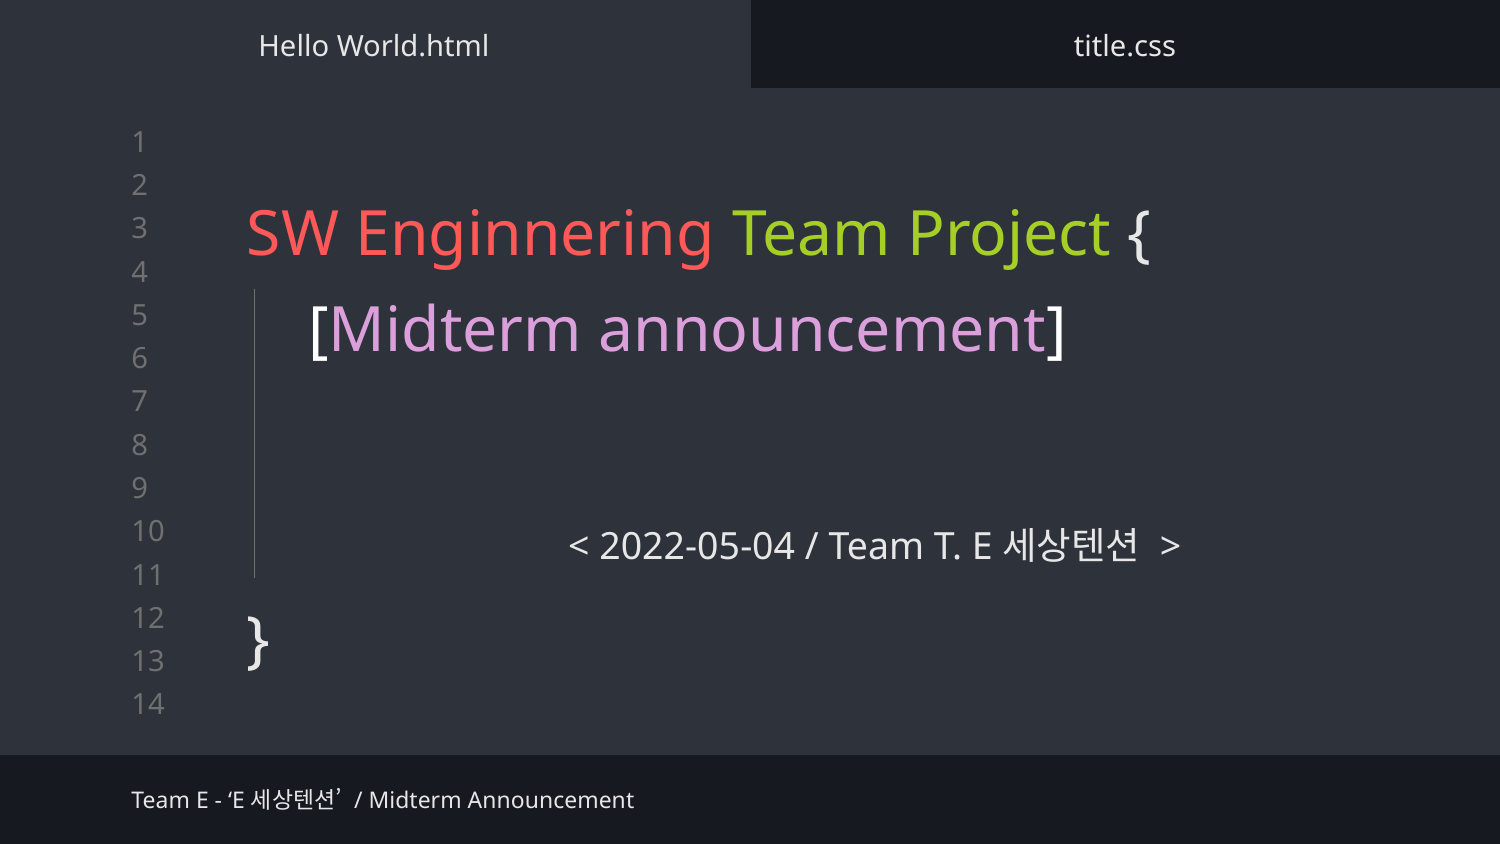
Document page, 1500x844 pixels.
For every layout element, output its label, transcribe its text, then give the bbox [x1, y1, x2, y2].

title SW Enginnering Team Project { [231, 187, 1355, 273]
subtitle title.css [750, 15, 1500, 74]
subtitle < 2022-05-04 / Team T. E세상텐션 > [365, 506, 1384, 583]
subtitle [Midterm announcement] [318, 289, 1298, 365]
subtitle Team E - ‘E세상텐션’ / Midterm Announcement [116, 770, 915, 829]
subtitle Hello World.html [0, 15, 749, 74]
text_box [231, 288, 316, 690]
